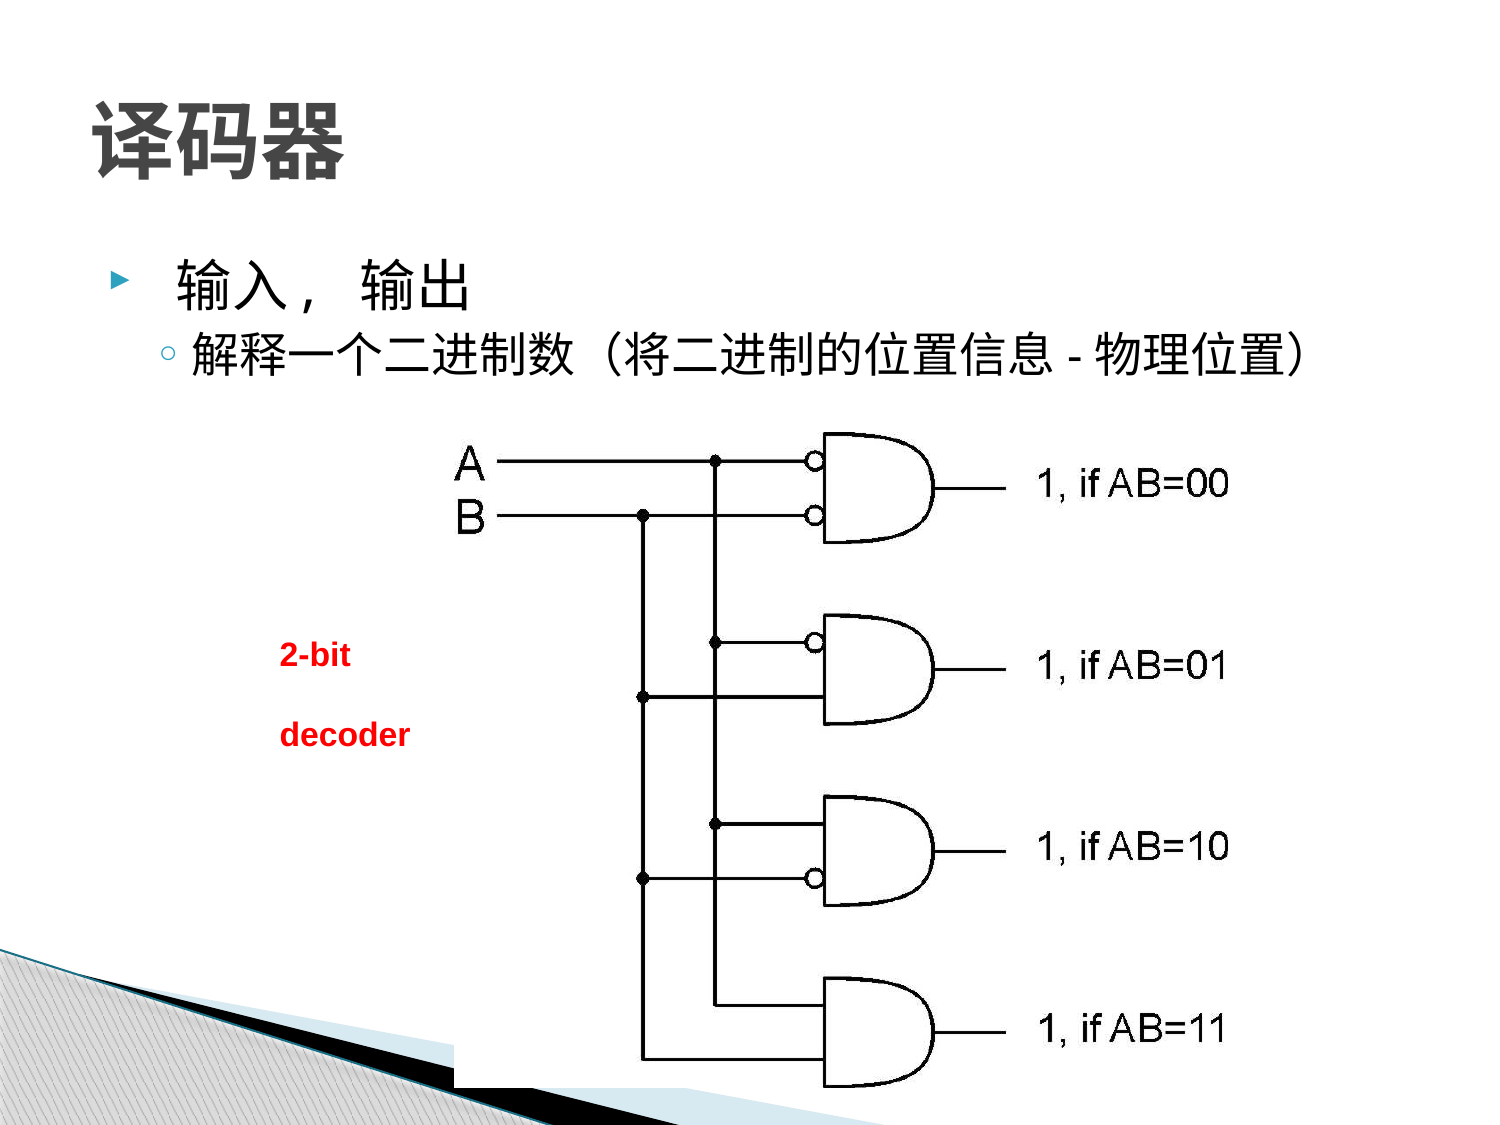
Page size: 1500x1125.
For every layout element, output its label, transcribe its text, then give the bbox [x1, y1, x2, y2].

picture [454, 432, 1229, 1089]
title 译码器 [75, 45, 1425, 233]
text_box 2-bit decoder [264, 586, 426, 761]
